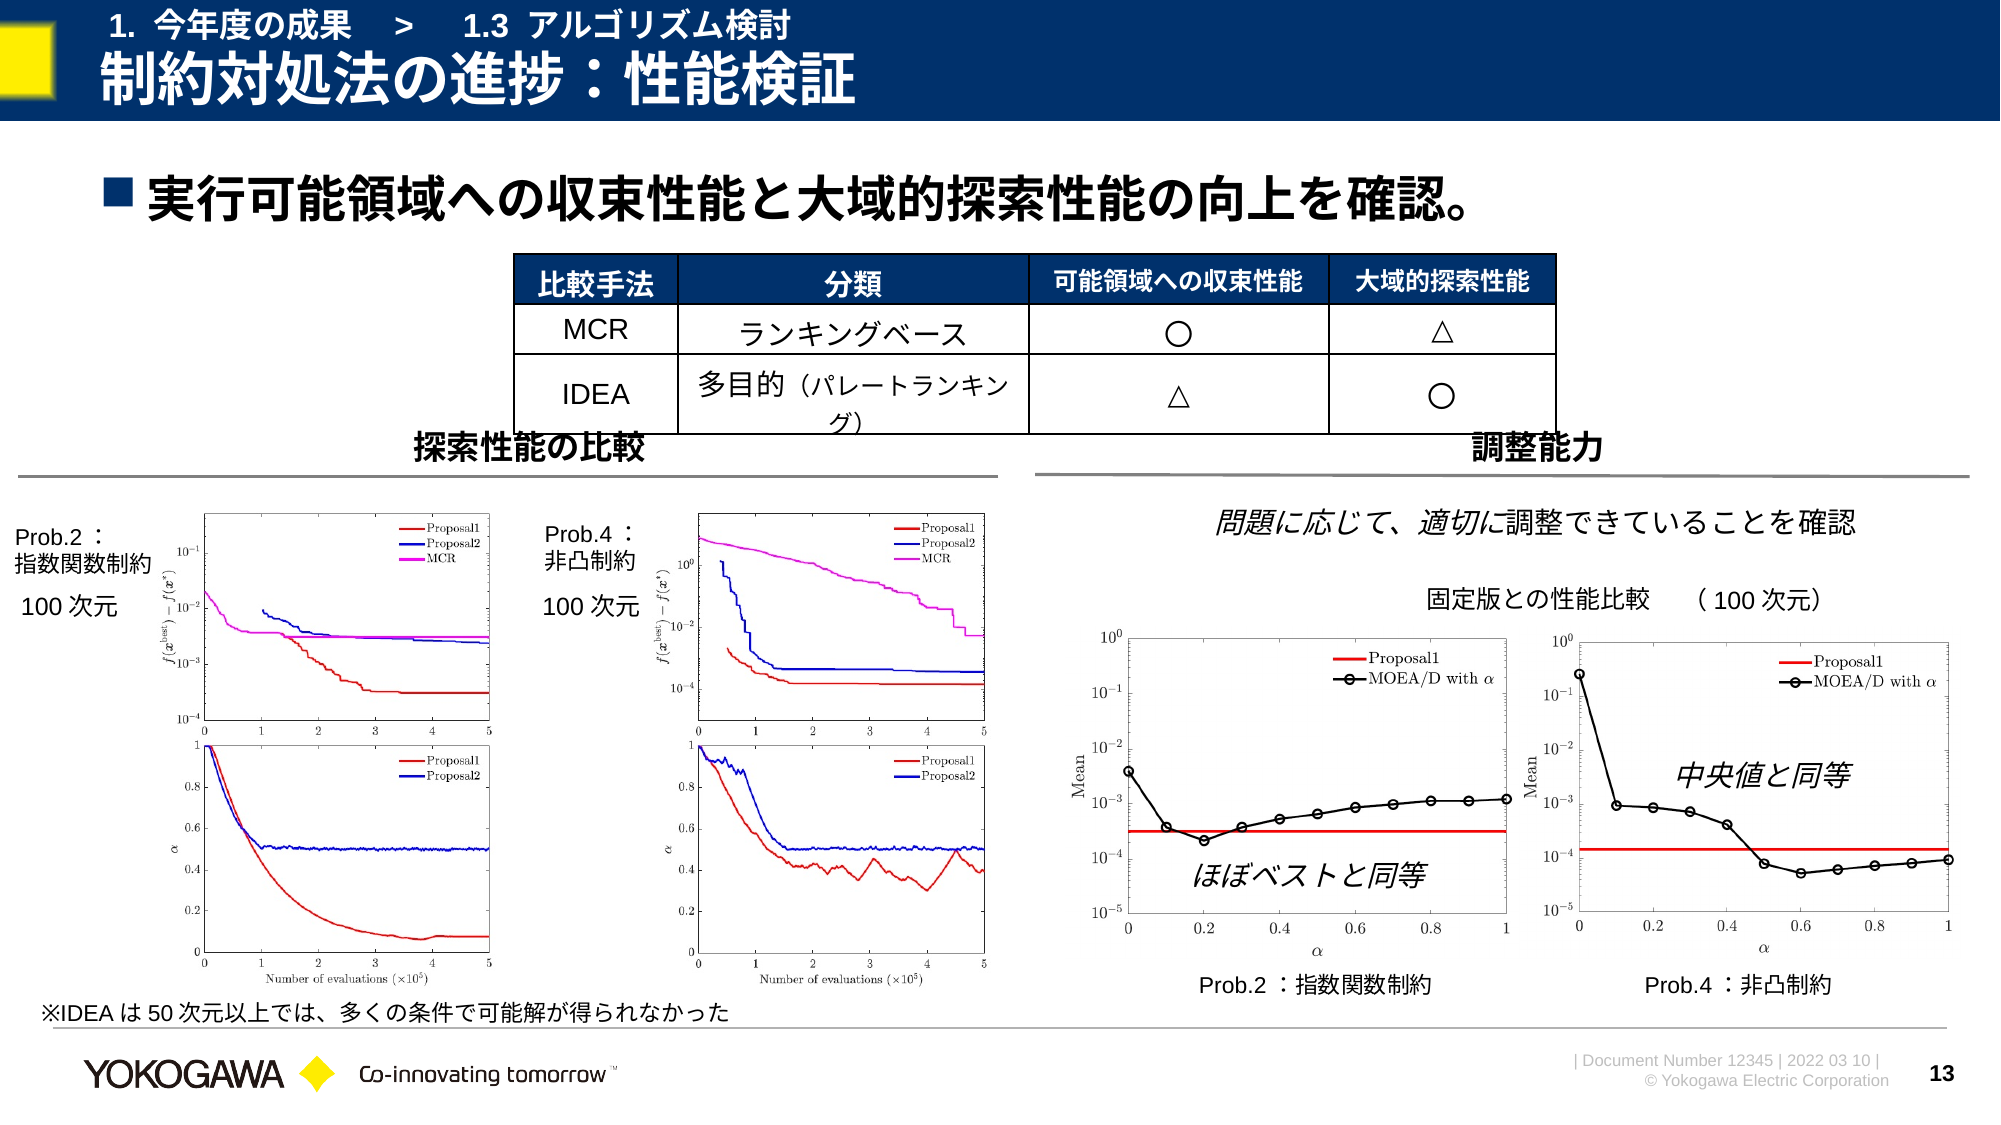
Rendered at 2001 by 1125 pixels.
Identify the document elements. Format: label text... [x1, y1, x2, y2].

text_box 探索性能の比較 [398, 418, 662, 474]
table_cell 〇 [1030, 305, 1328, 353]
table_cell ランキングベース [679, 305, 1028, 353]
text_box Prob.4：非凸制約 [1629, 963, 1848, 1006]
slide_number 13 [1904, 1042, 1970, 1103]
text_box （100次元） [1667, 577, 1852, 623]
table_cell IDEA [515, 355, 677, 433]
picture [651, 506, 994, 991]
picture [0, 6, 69, 115]
text_box Prob.2：指数関数制約 [1184, 963, 1454, 1006]
picture [1065, 626, 1961, 959]
text_box 実行可能領域への収束性能と大域的探索性能の向上を確認。 [84, 167, 1955, 247]
text_box ※IDEAは50次元以上では、多くの条件で可能解が得られなかった [26, 990, 746, 1033]
title 制約対処法の進捗：性能検証 [84, 39, 1955, 125]
table_cell △ [1030, 355, 1328, 433]
table_cell 〇 [1330, 355, 1555, 433]
text_box 100次元 [527, 583, 651, 629]
picture [83, 1055, 617, 1093]
table_header 分類 [679, 255, 1028, 303]
table_header 大域的探索性能 [1330, 255, 1555, 303]
picture [157, 505, 498, 991]
text_box Prob.2： 指数関数制約 [0, 515, 157, 585]
table_cell △ [1330, 305, 1555, 353]
table_cell MCR [515, 305, 677, 353]
text_box 100次元 [6, 583, 134, 629]
table_header 可能領域への収束性能 [1030, 255, 1328, 303]
text_box Prob.4： 非凸制約 [529, 512, 651, 582]
table_header 比較手法 [515, 255, 677, 303]
table_cell 多目的（パレートランキング） [679, 355, 1028, 433]
text_box 1. 今年度の成果 > 1.3 アルゴリズム検討 [93, 0, 836, 52]
